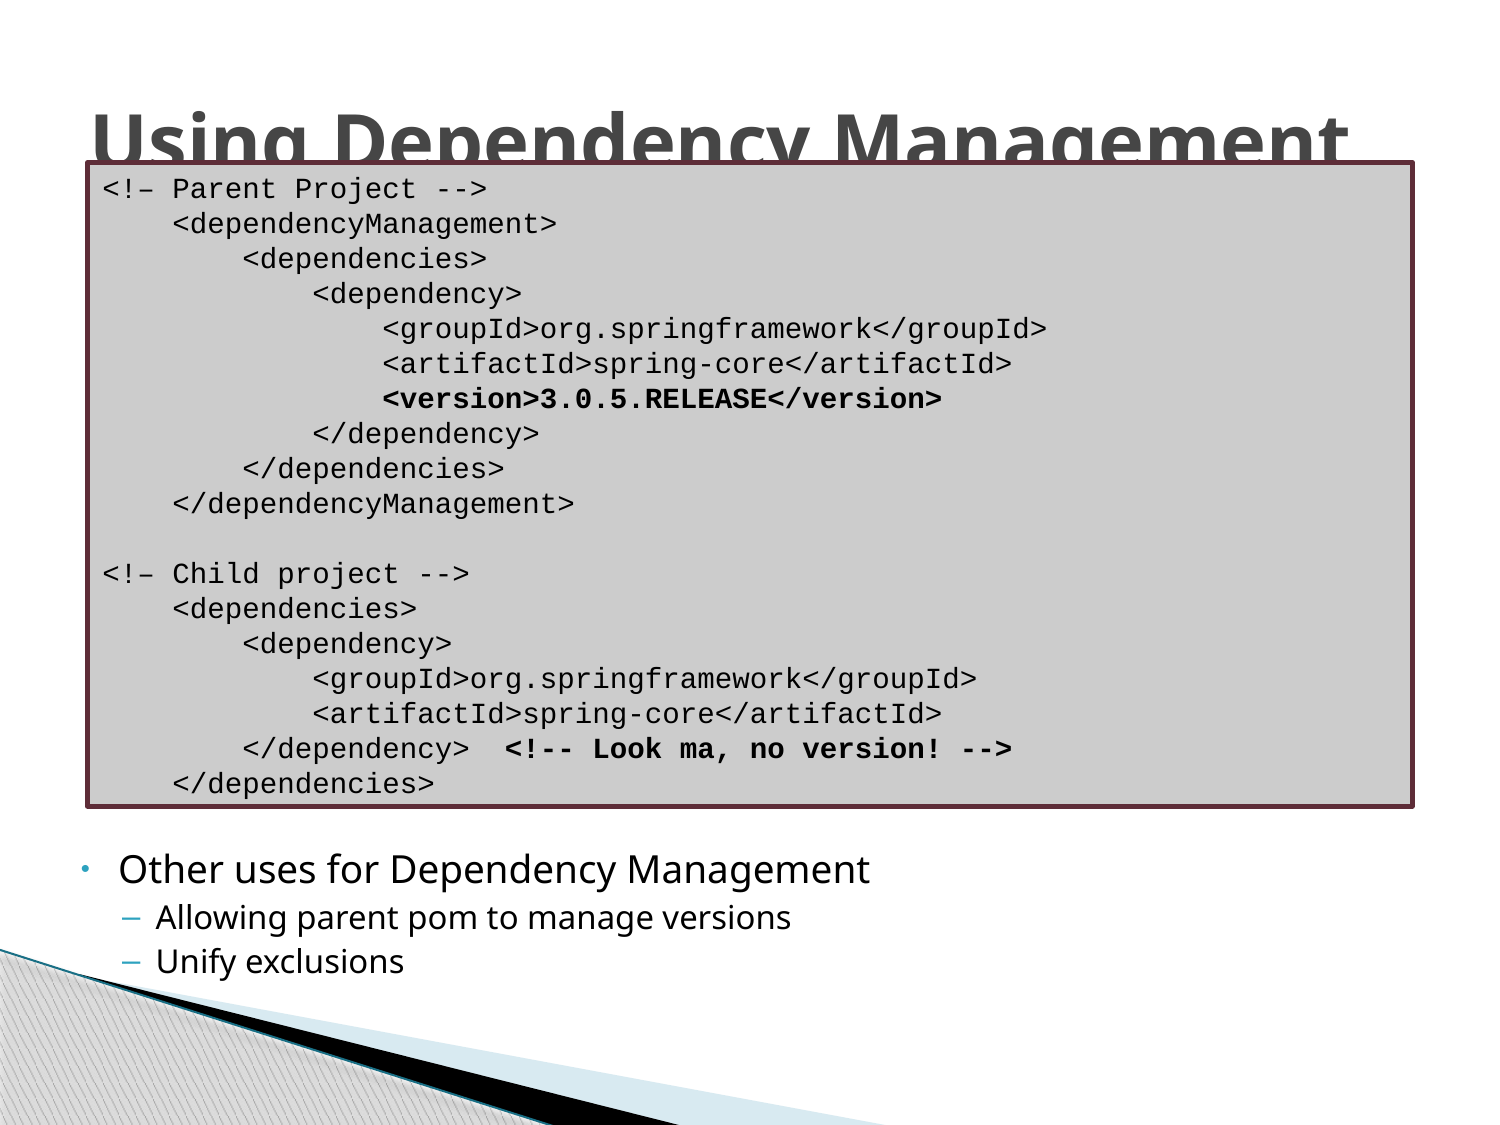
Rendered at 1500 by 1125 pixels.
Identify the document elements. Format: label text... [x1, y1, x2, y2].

title Using Dependency Management [75, 45, 1425, 233]
list Other uses for Dependency Management Allowing parent pom to manage versions Unify exclusions [50, 837, 1475, 988]
text_box <!– Parent Project --> <dependencyManagement> <dependencies> <dependency> <groupId>org.springframework</groupId> <artifactId>spring-core</artifactId> <version>3.0.5.RELEASE</version> </dependency> </dependencies> </dependencyManagement> <!– Child project --> <dependencies> <dependency> <groupId>org.springframework</groupId> <artifactId>spring-core</artifactId> </dependency> <!-- Look ma, no version! --> </dependencies> [87, 162, 1413, 807]
